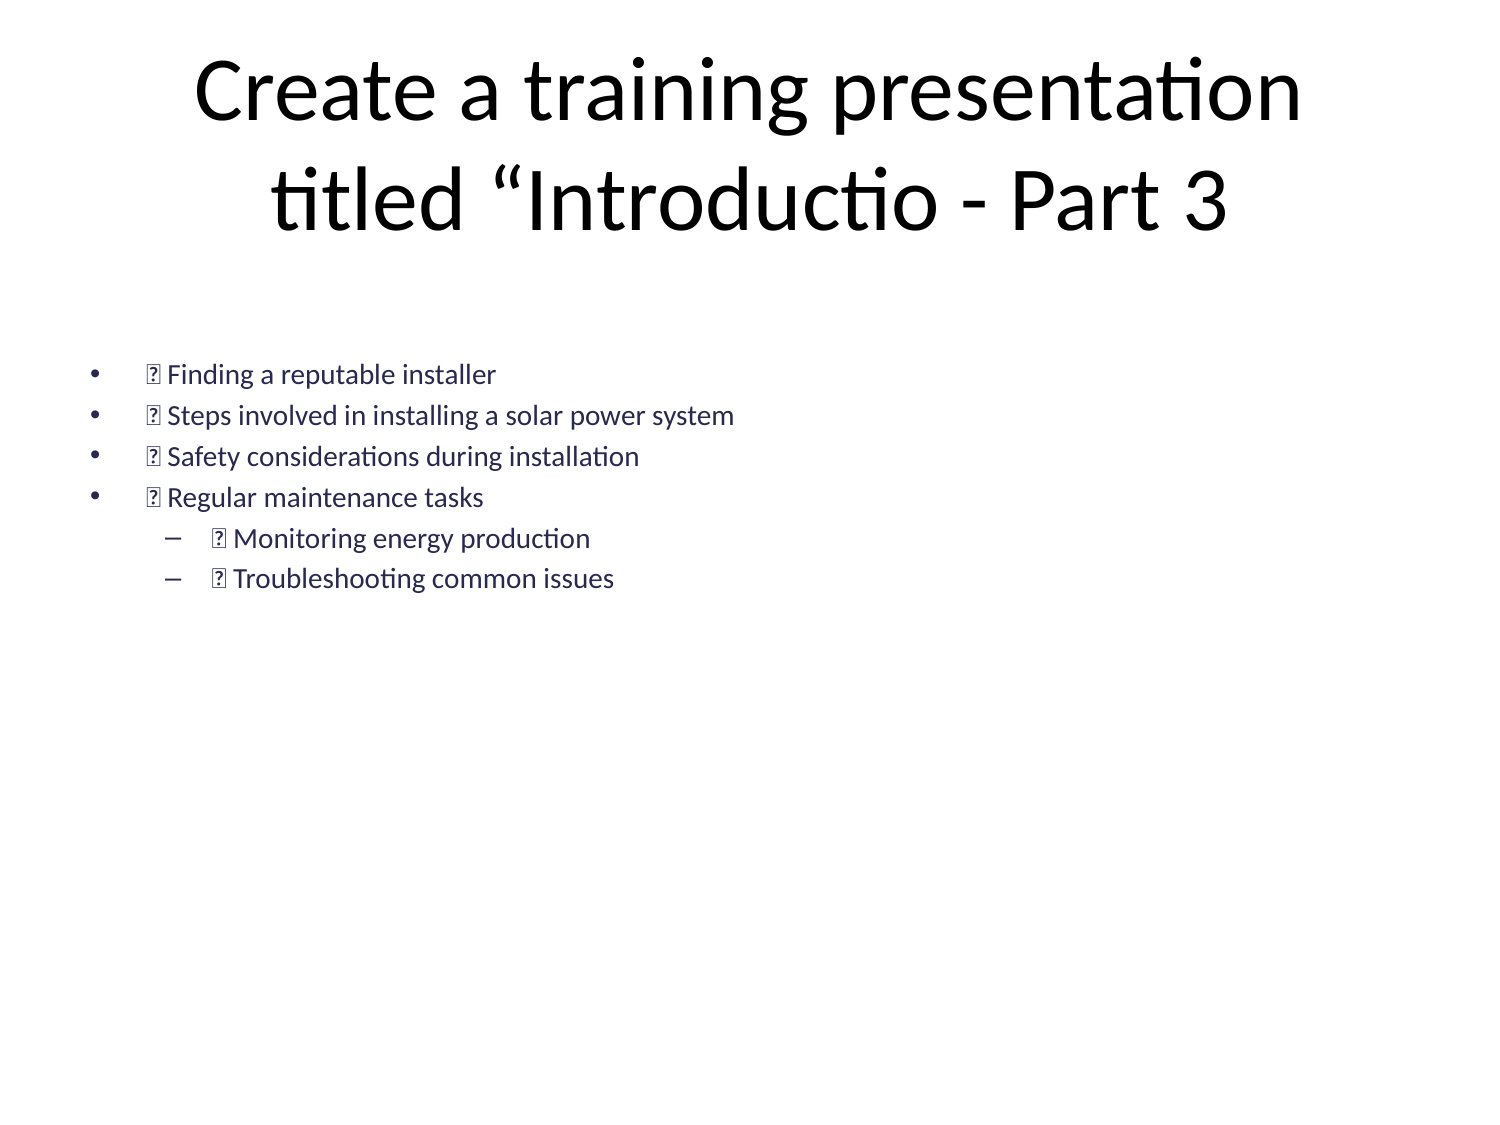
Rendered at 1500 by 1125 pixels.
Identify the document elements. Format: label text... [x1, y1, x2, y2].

title Create a training presentation titled “Introductio - Part 3 [75, 45, 1425, 233]
list 🔹 Finding a reputable installer 🔹 Steps involved in installing a solar power system 🔹 Safety considerations during installation 🔹 Regular maintenance tasks 🔹 Monitoring energy production 🔹 Troubleshooting common issues [75, 262, 1425, 1005]
